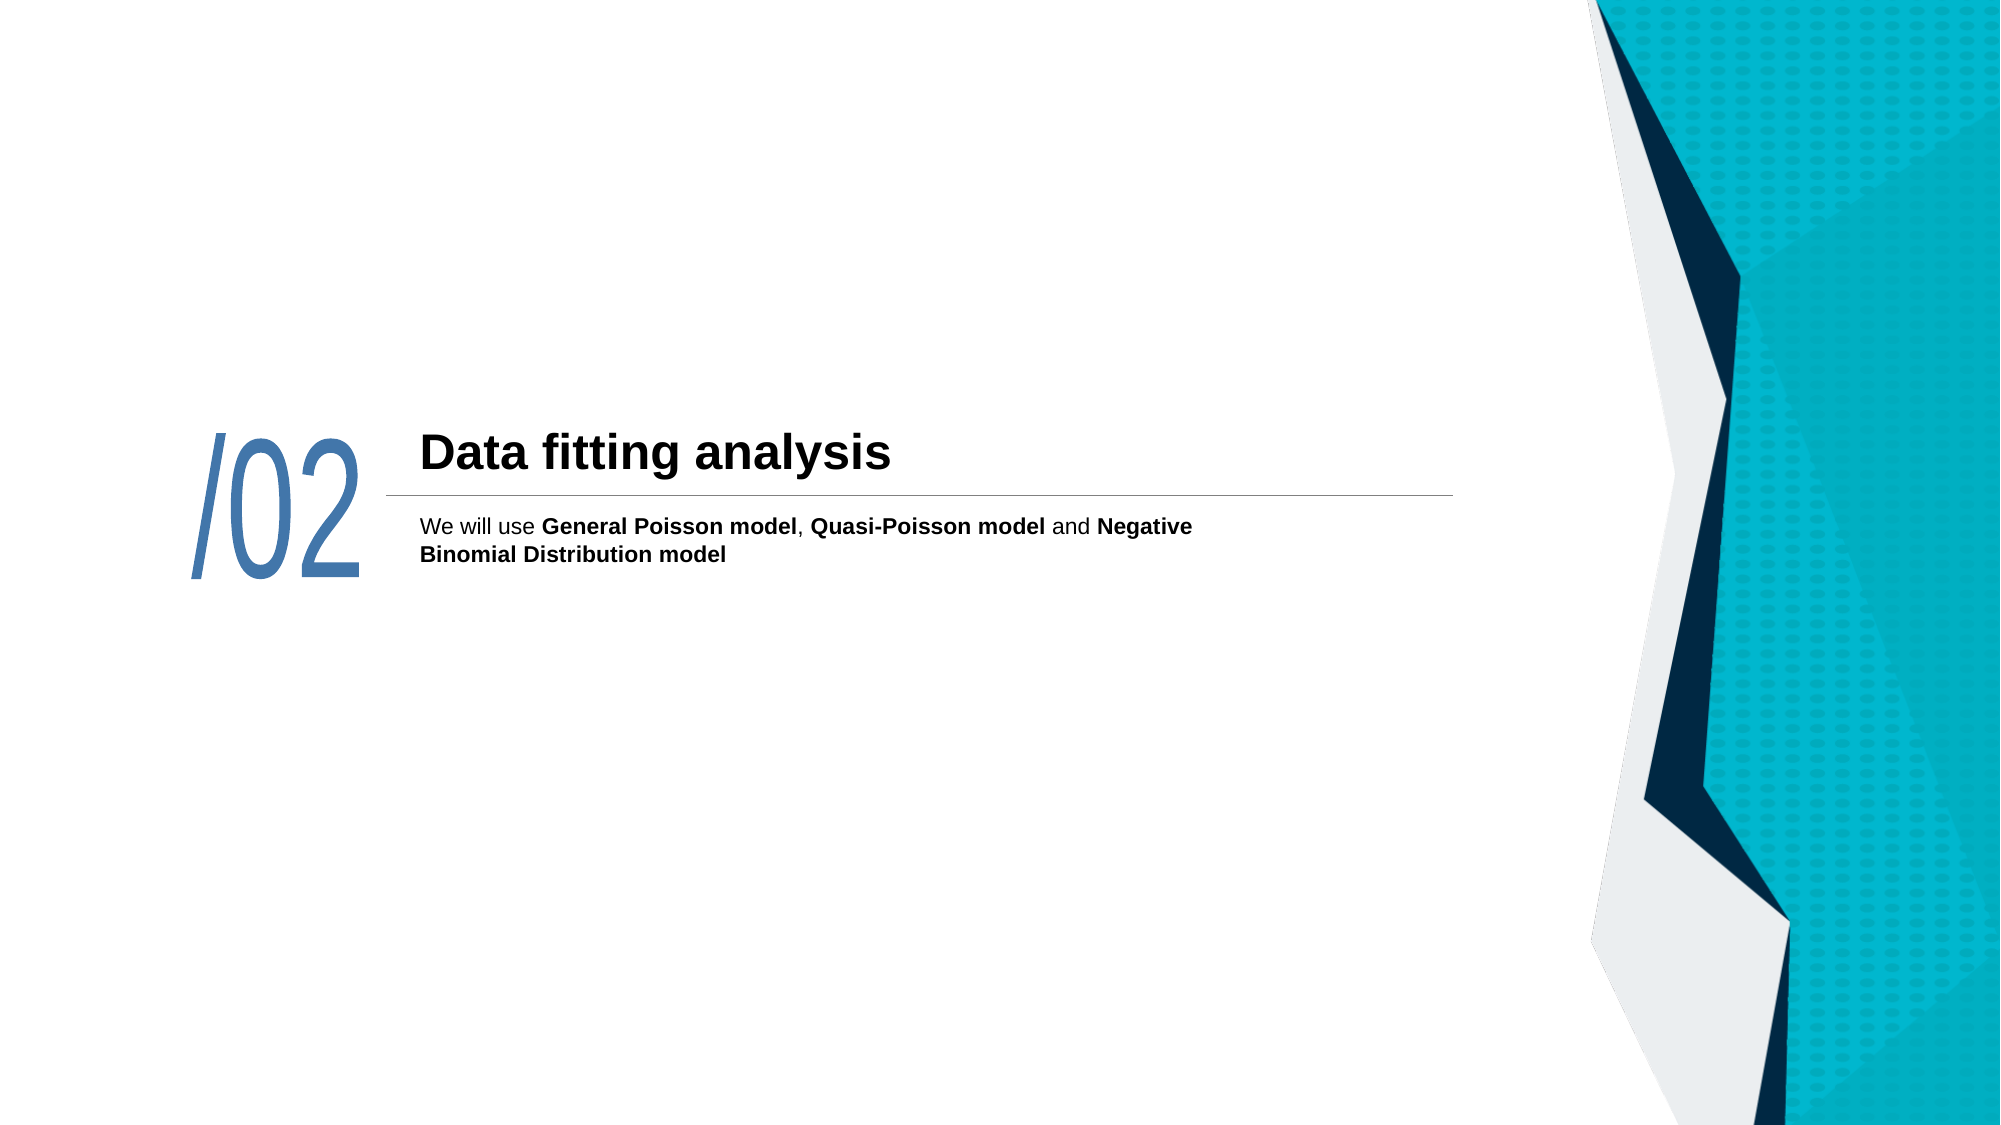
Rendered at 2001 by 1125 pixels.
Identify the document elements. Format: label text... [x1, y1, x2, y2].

list We will use General Poisson model, Quasi-Poisson model and Negative Binomial Distribution model [404, 504, 1294, 671]
title Data fitting analysis [404, 340, 1294, 488]
